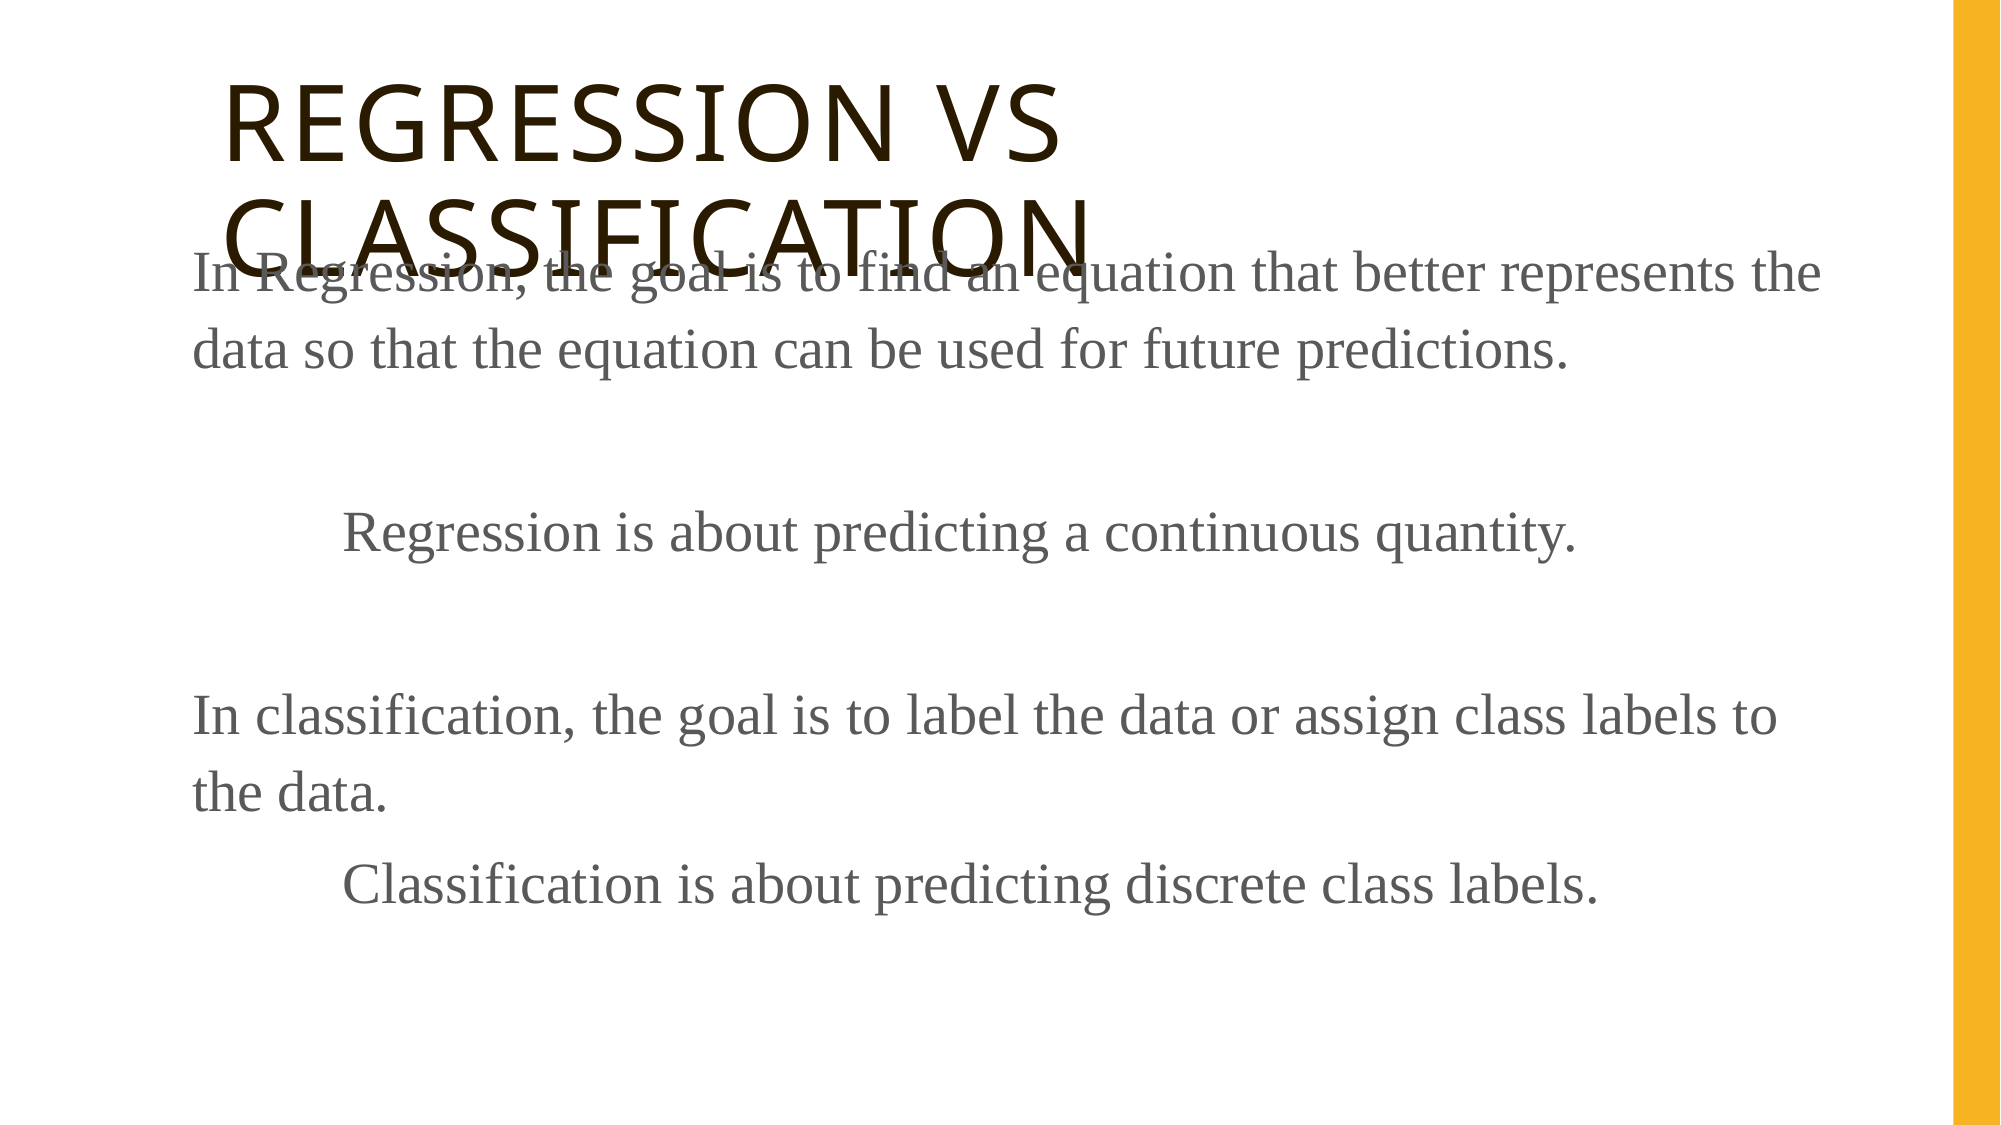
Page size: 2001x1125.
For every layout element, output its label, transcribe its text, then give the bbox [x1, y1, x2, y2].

list In Regression, the goal is to find an equation that better represents the data so that the equation can be used for future predictions. Regression is about predicting a continuous quantity. In classification, the goal is to label the data or assign class labels to the data. Classification is about predicting discrete class labels. [177, 218, 1847, 1043]
title Regression vs classification [205, 62, 1875, 237]
